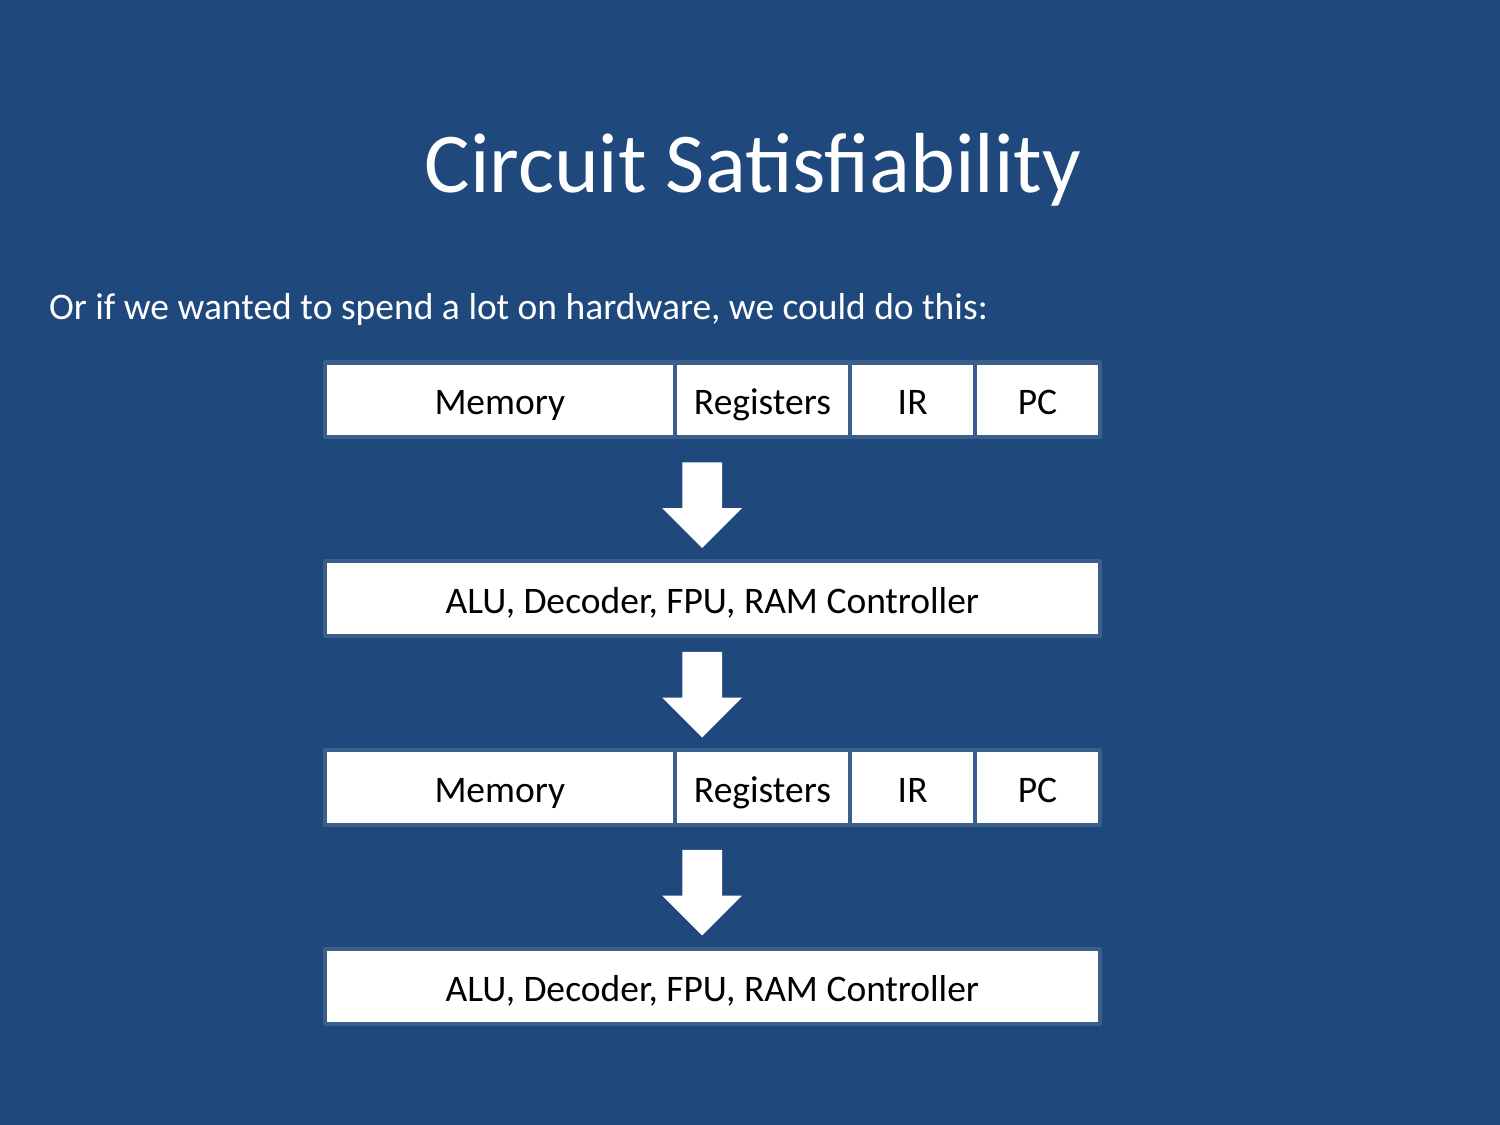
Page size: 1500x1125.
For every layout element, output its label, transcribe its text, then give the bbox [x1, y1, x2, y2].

text_box Memory [323, 360, 673, 439]
text_box ALU, Decoder, FPU, RAM Controller [323, 947, 1102, 1026]
text_box Or if we wanted to spend a lot on hardware, we could do this: [34, 274, 1472, 335]
text_box ALU, Decoder, FPU, RAM Controller [323, 559, 1102, 638]
title Circuit Satisfiability [78, 99, 1429, 218]
text_box PC [973, 360, 1102, 439]
text_box Registers [673, 748, 848, 827]
text_box Registers [673, 360, 848, 439]
text_box [660, 649, 744, 740]
text_box IR [848, 360, 973, 439]
text_box IR [848, 748, 973, 827]
text_box [660, 460, 744, 551]
text_box PC [973, 748, 1102, 827]
text_box Memory [323, 748, 673, 827]
text_box [660, 847, 744, 938]
